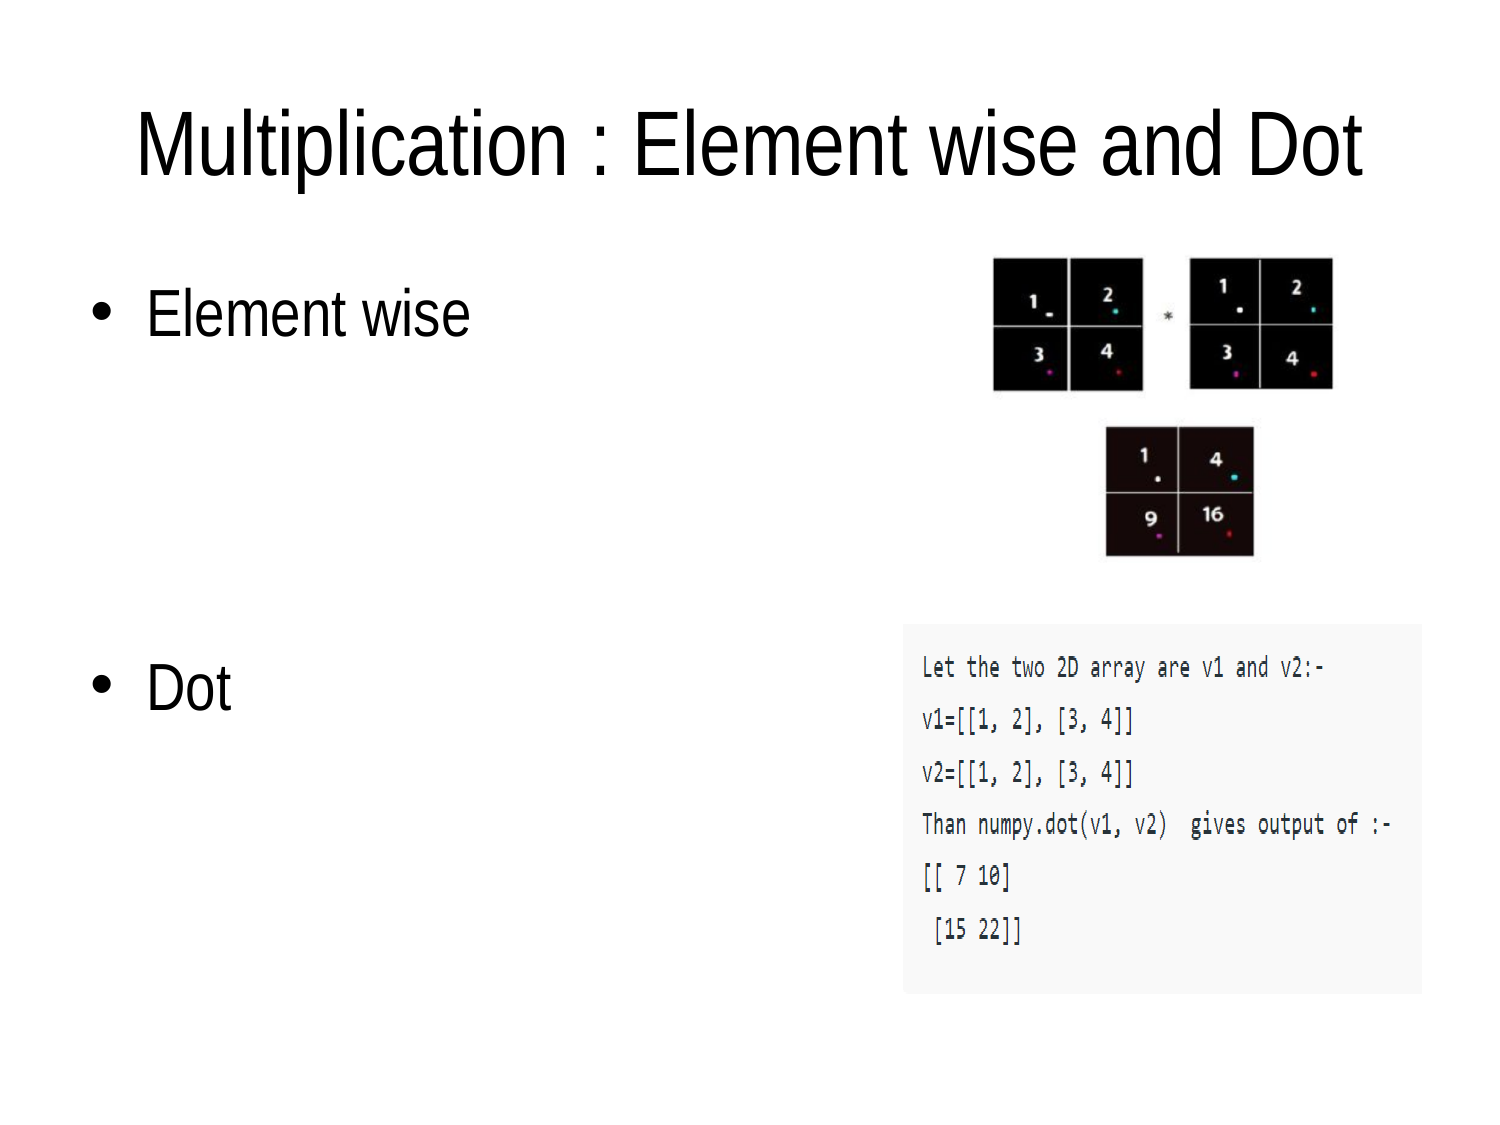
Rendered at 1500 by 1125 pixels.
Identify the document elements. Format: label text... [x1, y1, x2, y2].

title Multiplication : Element wise and Dot [75, 45, 1425, 233]
picture [902, 624, 1423, 994]
list Element wise Dot [75, 262, 1425, 1005]
picture [974, 249, 1351, 563]
